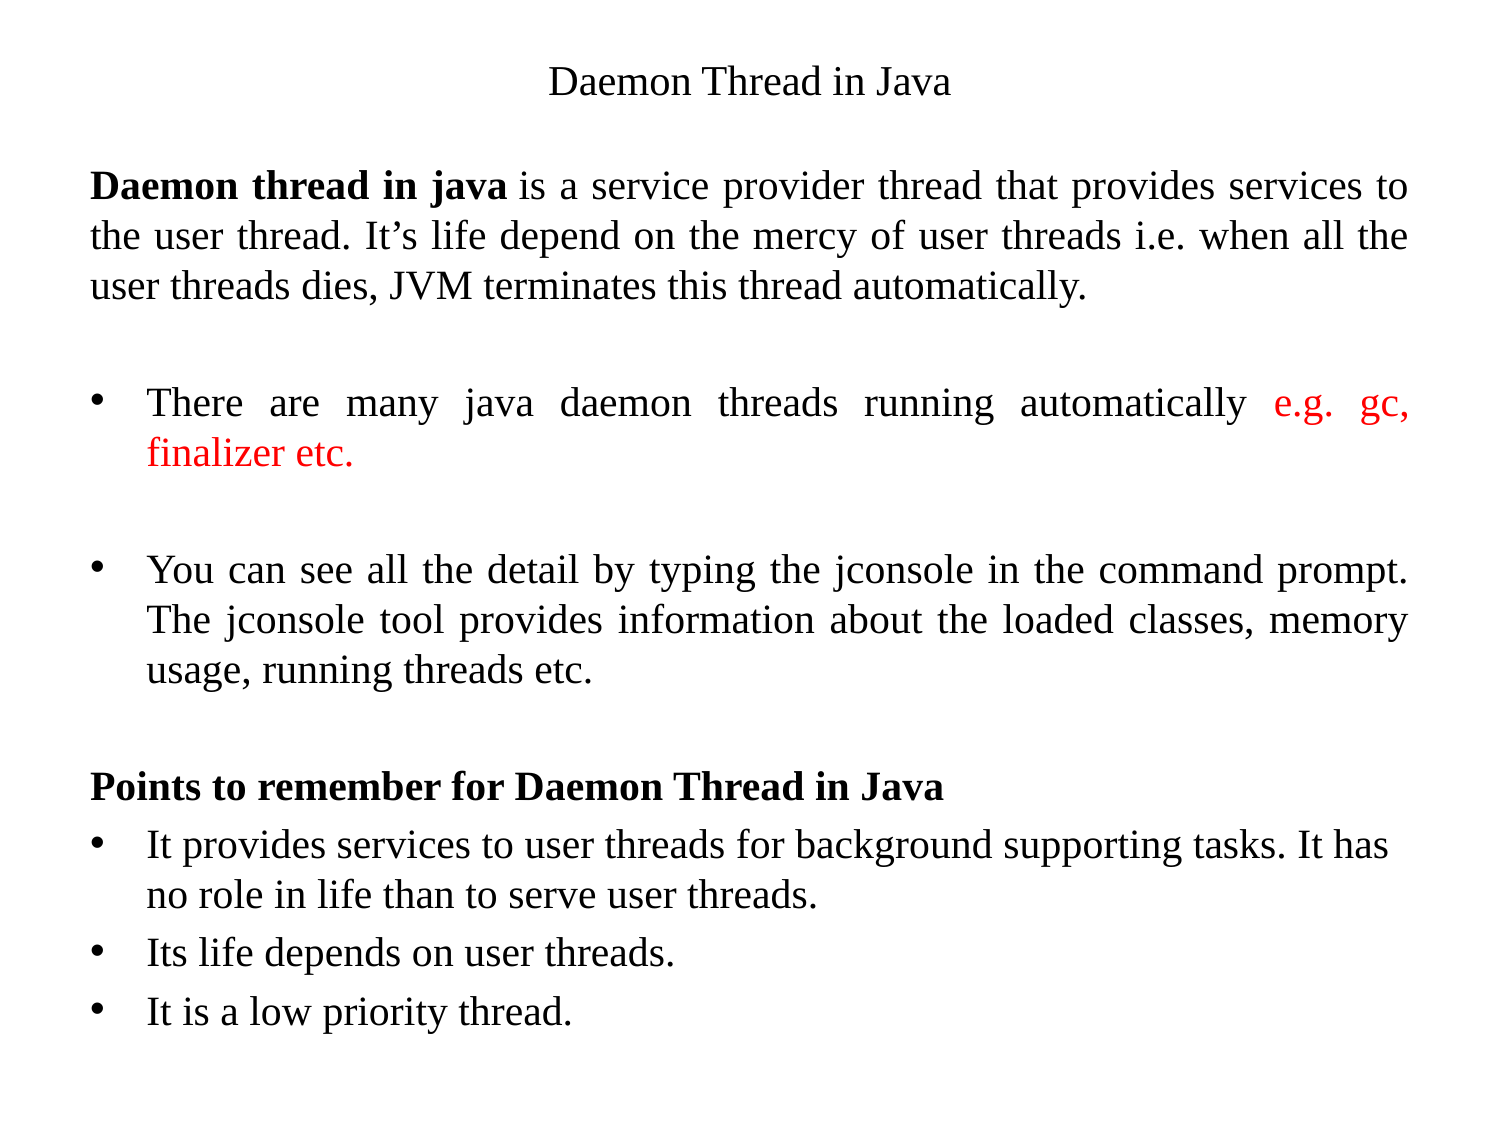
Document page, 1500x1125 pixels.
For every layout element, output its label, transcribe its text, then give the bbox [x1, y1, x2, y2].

list Daemon thread in java is a service provider thread that provides services to the user thread. It’s life depend on the mercy of user threads i.e. when all the user threads dies, JVM terminates this thread automatically. There are many java daemon threads running automatically e.g. gc, finalizer etc. You can see all the detail by typing the jconsole in the command prompt. The jconsole tool provides information about the loaded classes, memory usage, running threads etc. Points to remember for Daemon Thread in Java It provides services to user threads for background supporting tasks. It has no role in life than to serve user threads. Its life depends on user threads. It is a low priority thread. [75, 149, 1425, 1100]
title Daemon Thread in Java [75, 45, 1425, 149]
